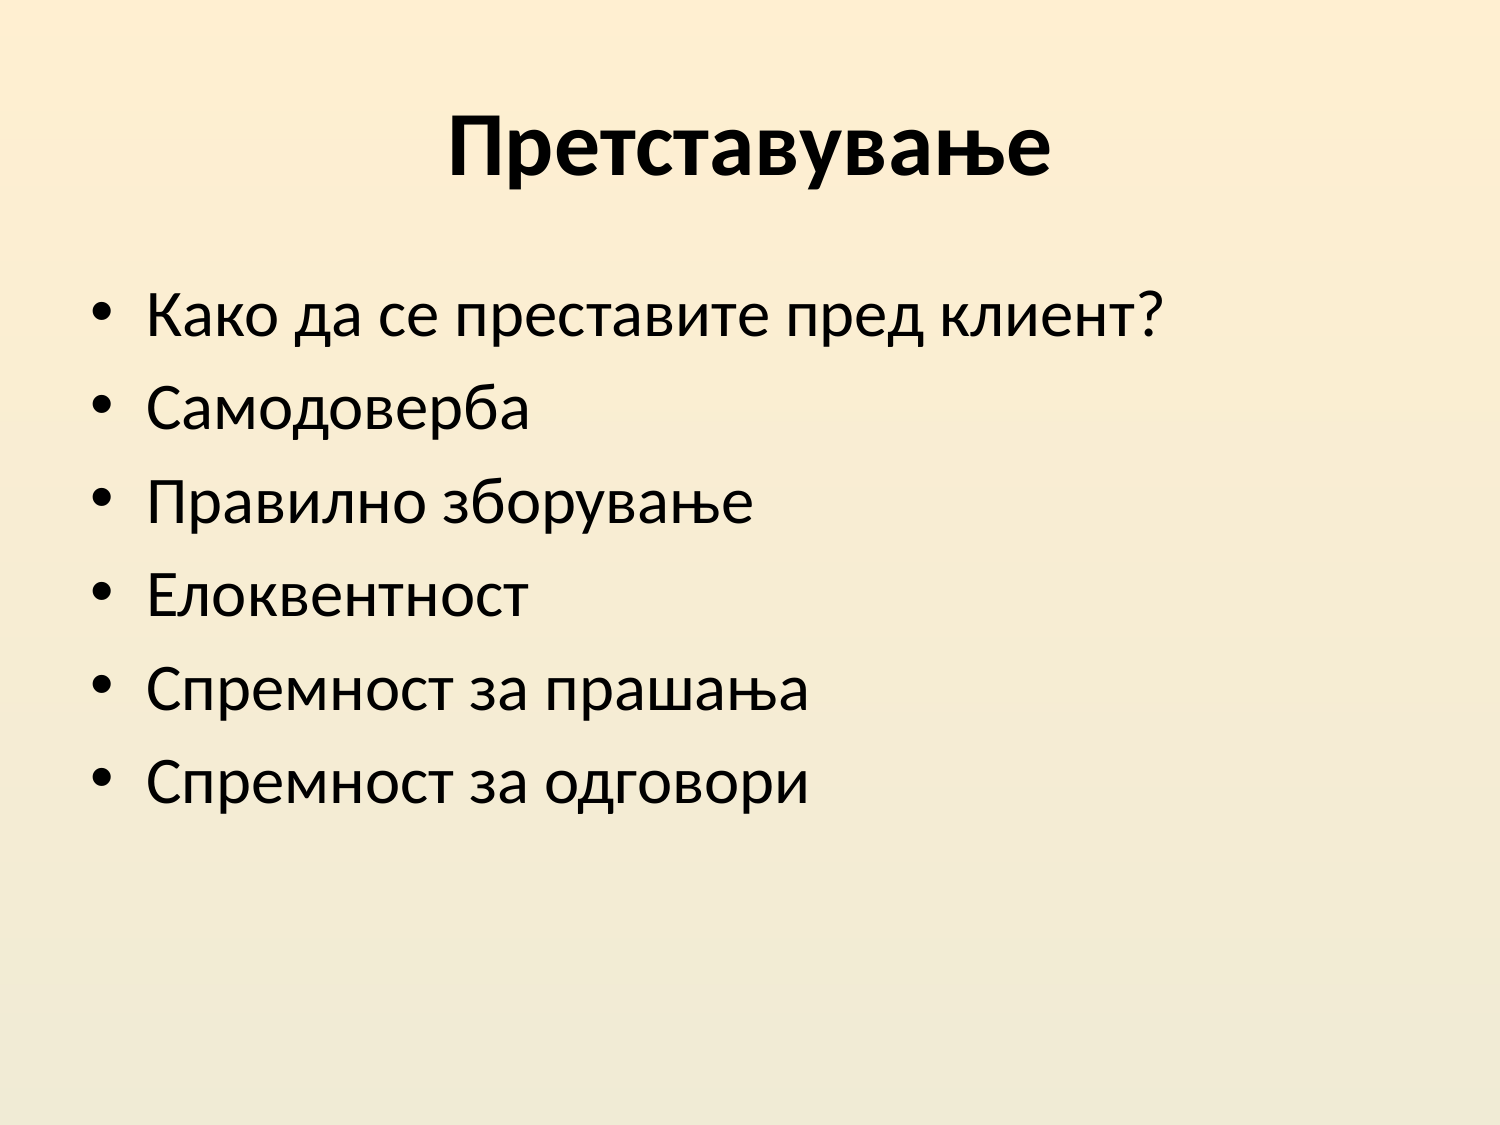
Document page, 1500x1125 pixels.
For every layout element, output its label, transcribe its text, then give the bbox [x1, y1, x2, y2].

title Претставување [75, 45, 1425, 233]
list Како да се преставите пред клиент? Самодоверба Правилно зборување Елоквентност Спремност за прашања Спремност за одговори [75, 262, 1425, 1005]
